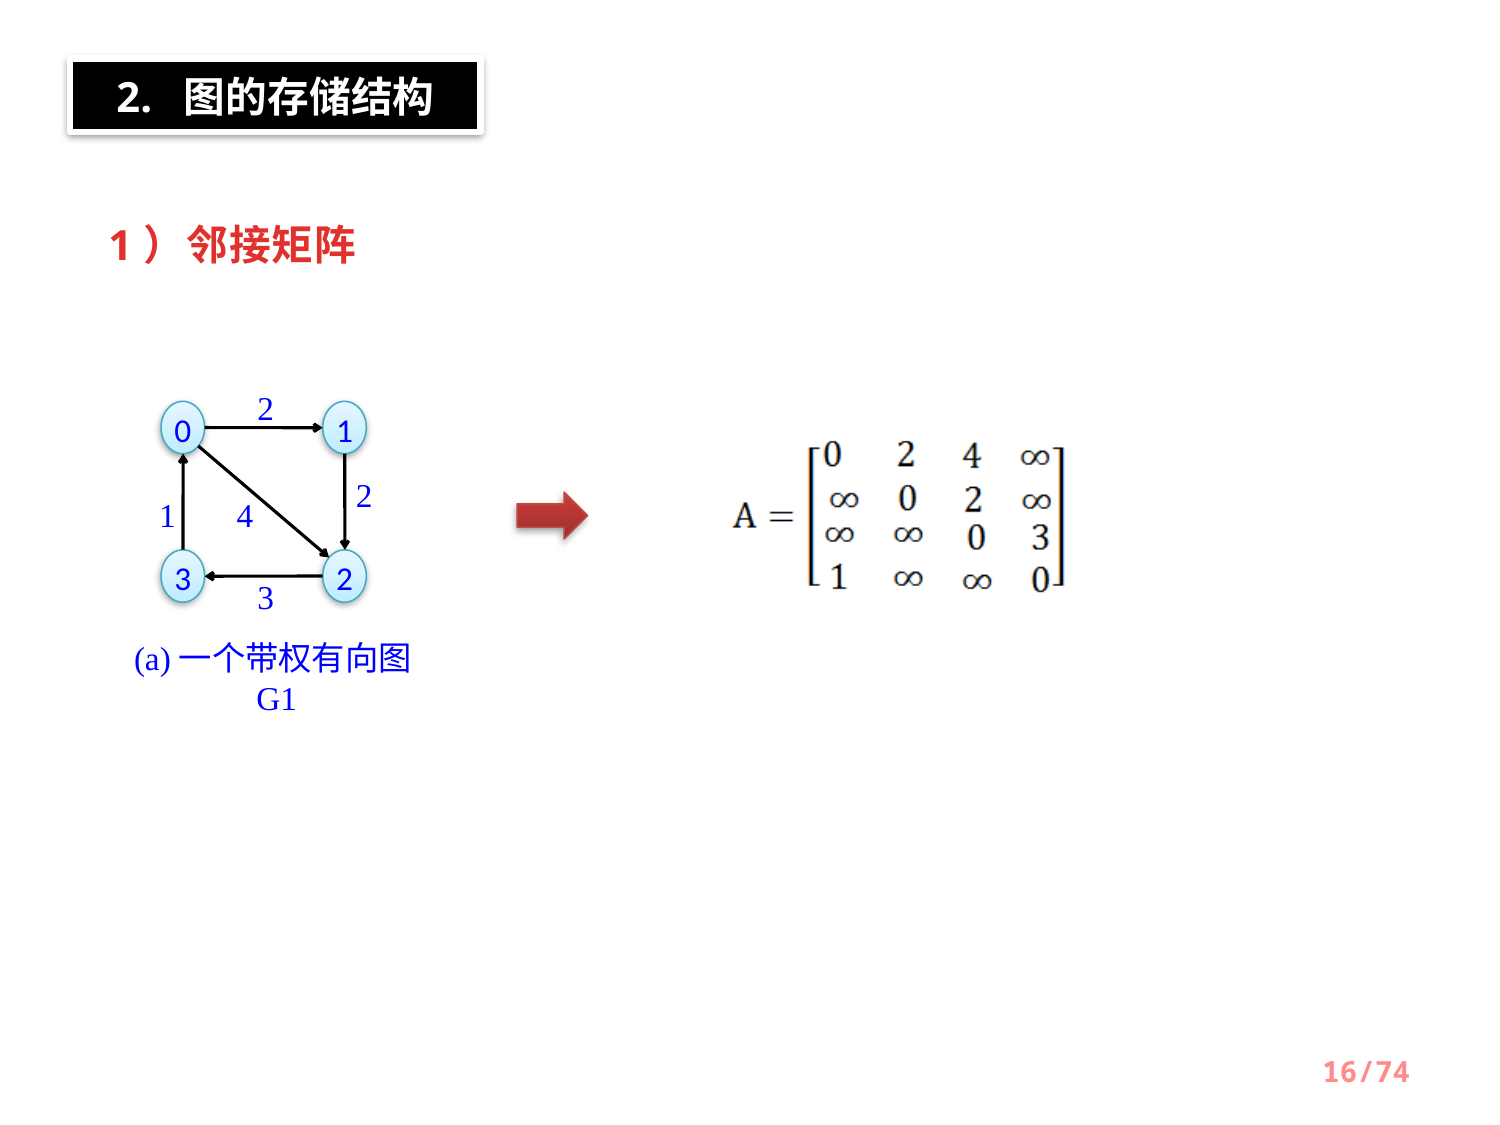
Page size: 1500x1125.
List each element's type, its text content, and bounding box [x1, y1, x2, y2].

slide_number 16/74 [1074, 1042, 1425, 1103]
text_box 2. 图的存储结构 [67, 55, 484, 135]
picture [716, 421, 1091, 619]
text_box [516, 491, 589, 540]
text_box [118, 386, 436, 681]
text_box 1）邻接矩阵 [93, 210, 411, 276]
